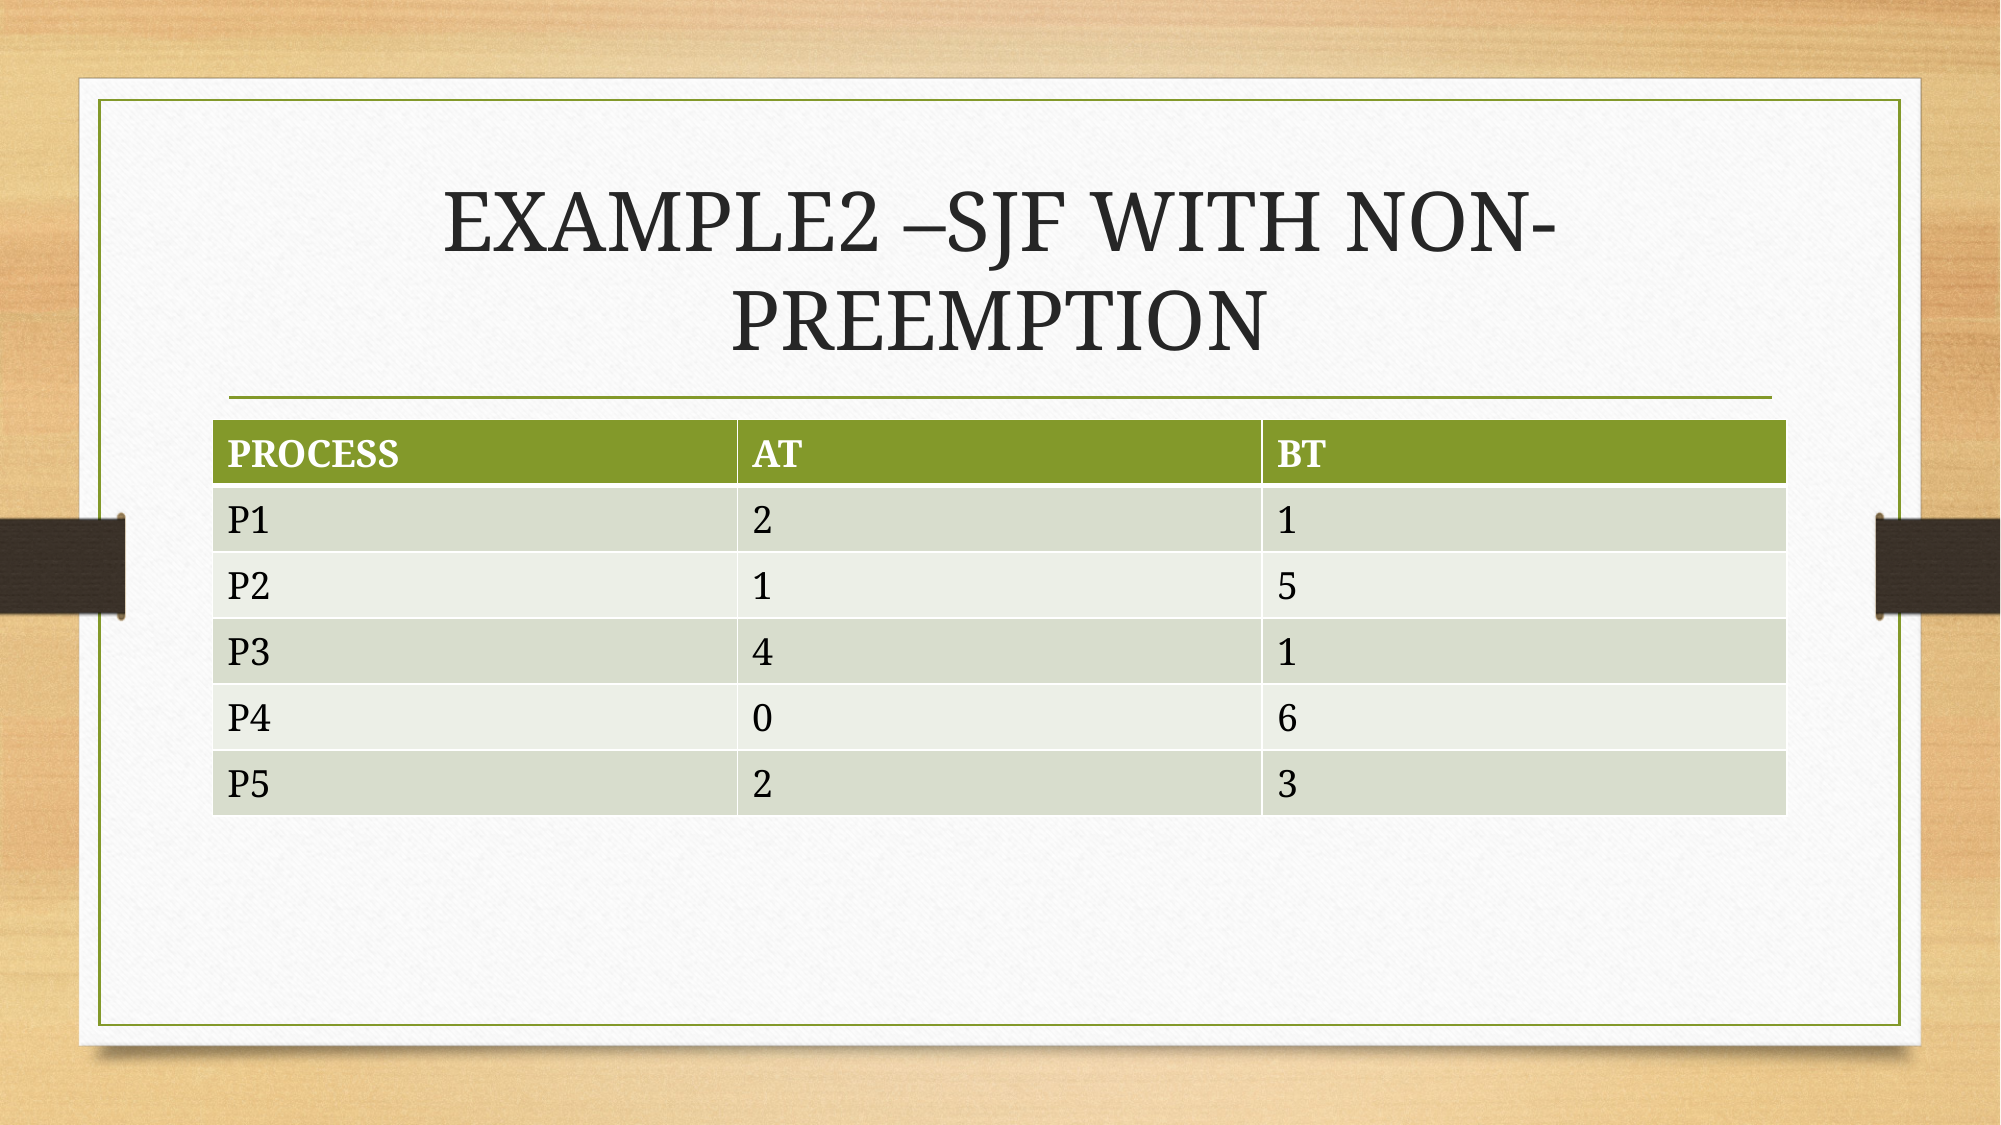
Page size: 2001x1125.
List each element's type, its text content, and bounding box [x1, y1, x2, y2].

table_cell P3 [213, 619, 737, 683]
picture [0, 0, 2001, 1125]
table_cell 4 [738, 619, 1261, 683]
table_cell 1 [738, 553, 1261, 617]
title EXAMPLE2 –SJF WITH NON-PREEMPTION [212, 161, 1788, 375]
table_cell P1 [213, 488, 737, 551]
table_header PROCESS [213, 420, 737, 483]
table_cell 1 [1263, 619, 1786, 683]
table_cell P5 [213, 751, 737, 815]
table_cell 6 [1263, 685, 1786, 749]
table_cell 3 [1263, 751, 1786, 815]
table_cell 0 [738, 685, 1261, 749]
table_cell 5 [1263, 553, 1786, 617]
table_cell P4 [213, 685, 737, 749]
table_cell P2 [213, 553, 737, 617]
table_cell 1 [1263, 488, 1786, 551]
table_header BT [1263, 420, 1786, 483]
table_cell 2 [738, 488, 1261, 551]
table_cell 2 [738, 751, 1261, 815]
table_header AT [738, 420, 1261, 483]
